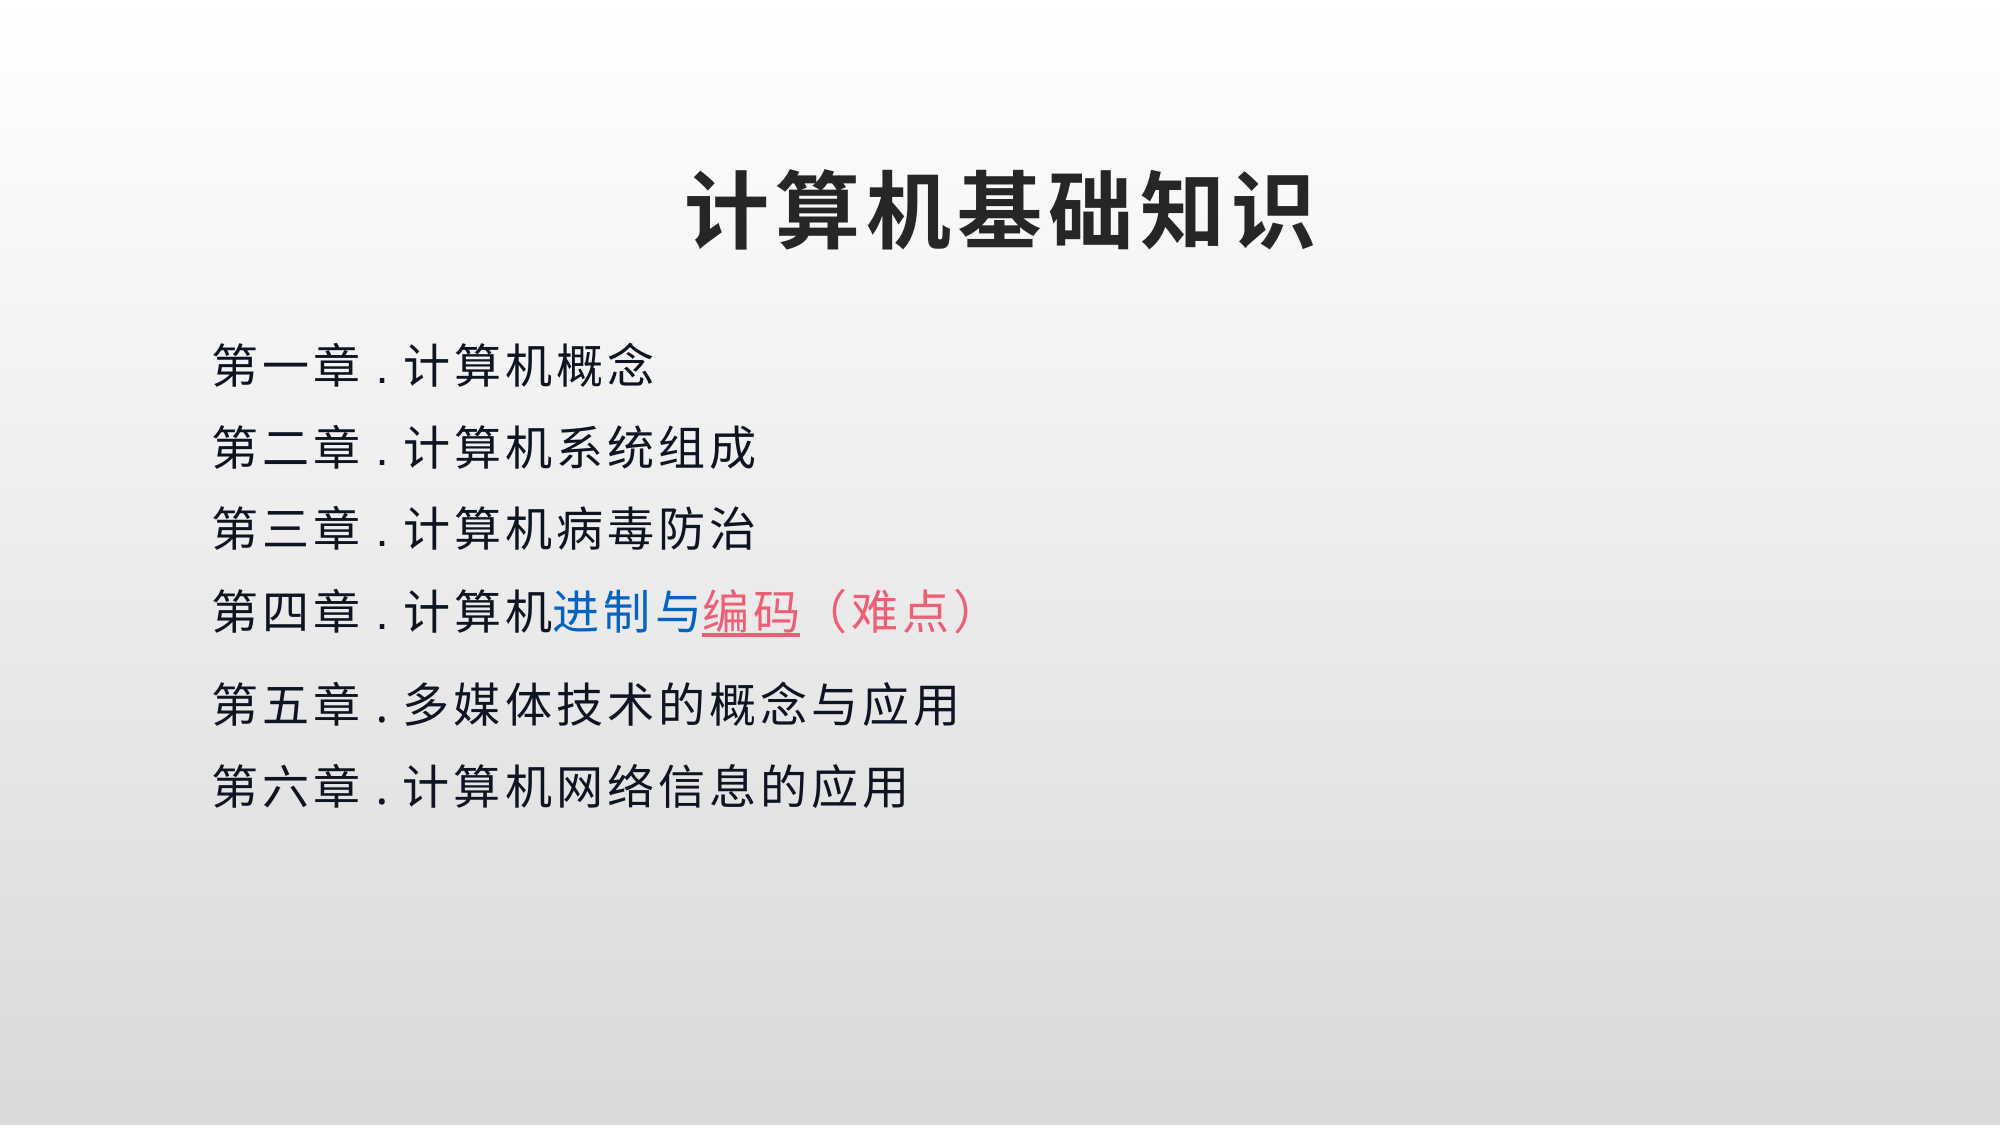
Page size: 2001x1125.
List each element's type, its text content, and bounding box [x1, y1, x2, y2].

title 计算机基础知识 [196, 149, 1805, 268]
subtitle 第一章.计算机概念 第二章.计算机系统组成 第三章.计算机病毒防治 第四章.计算机进制与编码（难点） 第五章.多媒体技术的概念与应用 第六章.计算机网络信息的应用 [196, 323, 1805, 826]
